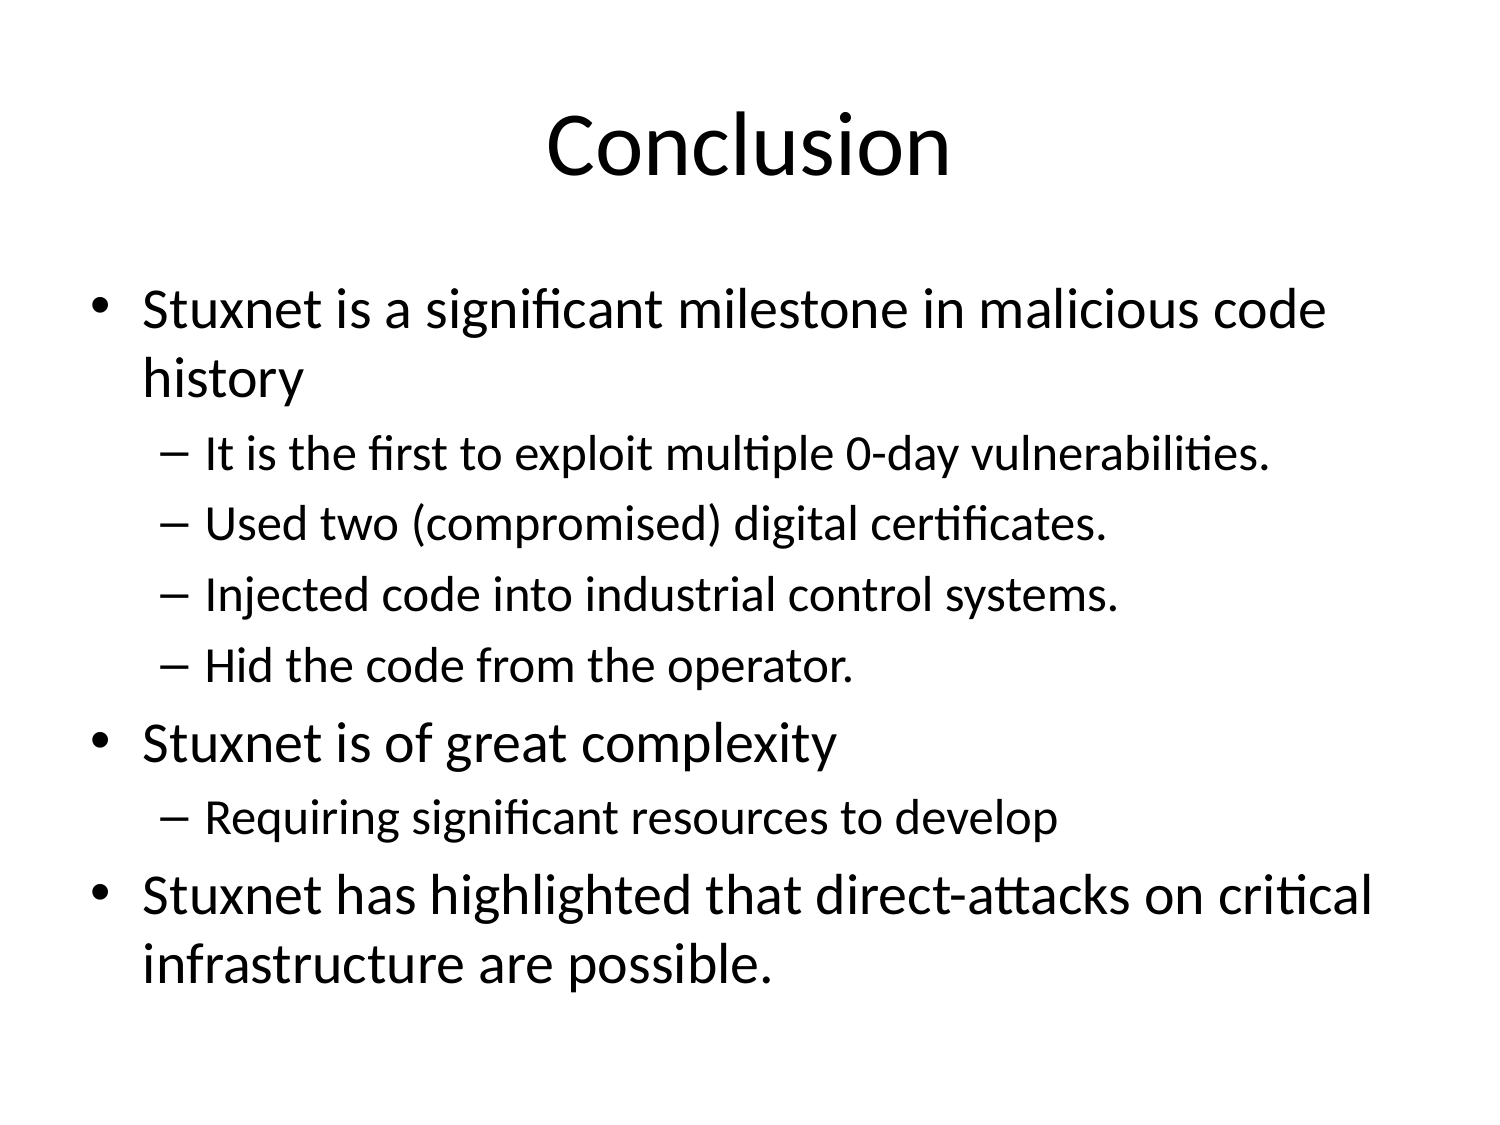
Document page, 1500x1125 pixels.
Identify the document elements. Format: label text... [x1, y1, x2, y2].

list Stuxnet is a significant milestone in malicious code history It is the first to exploit multiple 0-day vulnerabilities. Used two (compromised) digital certificates. Injected code into industrial control systems. Hid the code from the operator. Stuxnet is of great complexity Requiring significant resources to develop Stuxnet has highlighted that direct-attacks on critical infrastructure are possible. [75, 262, 1425, 1005]
title Conclusion [75, 45, 1425, 233]
